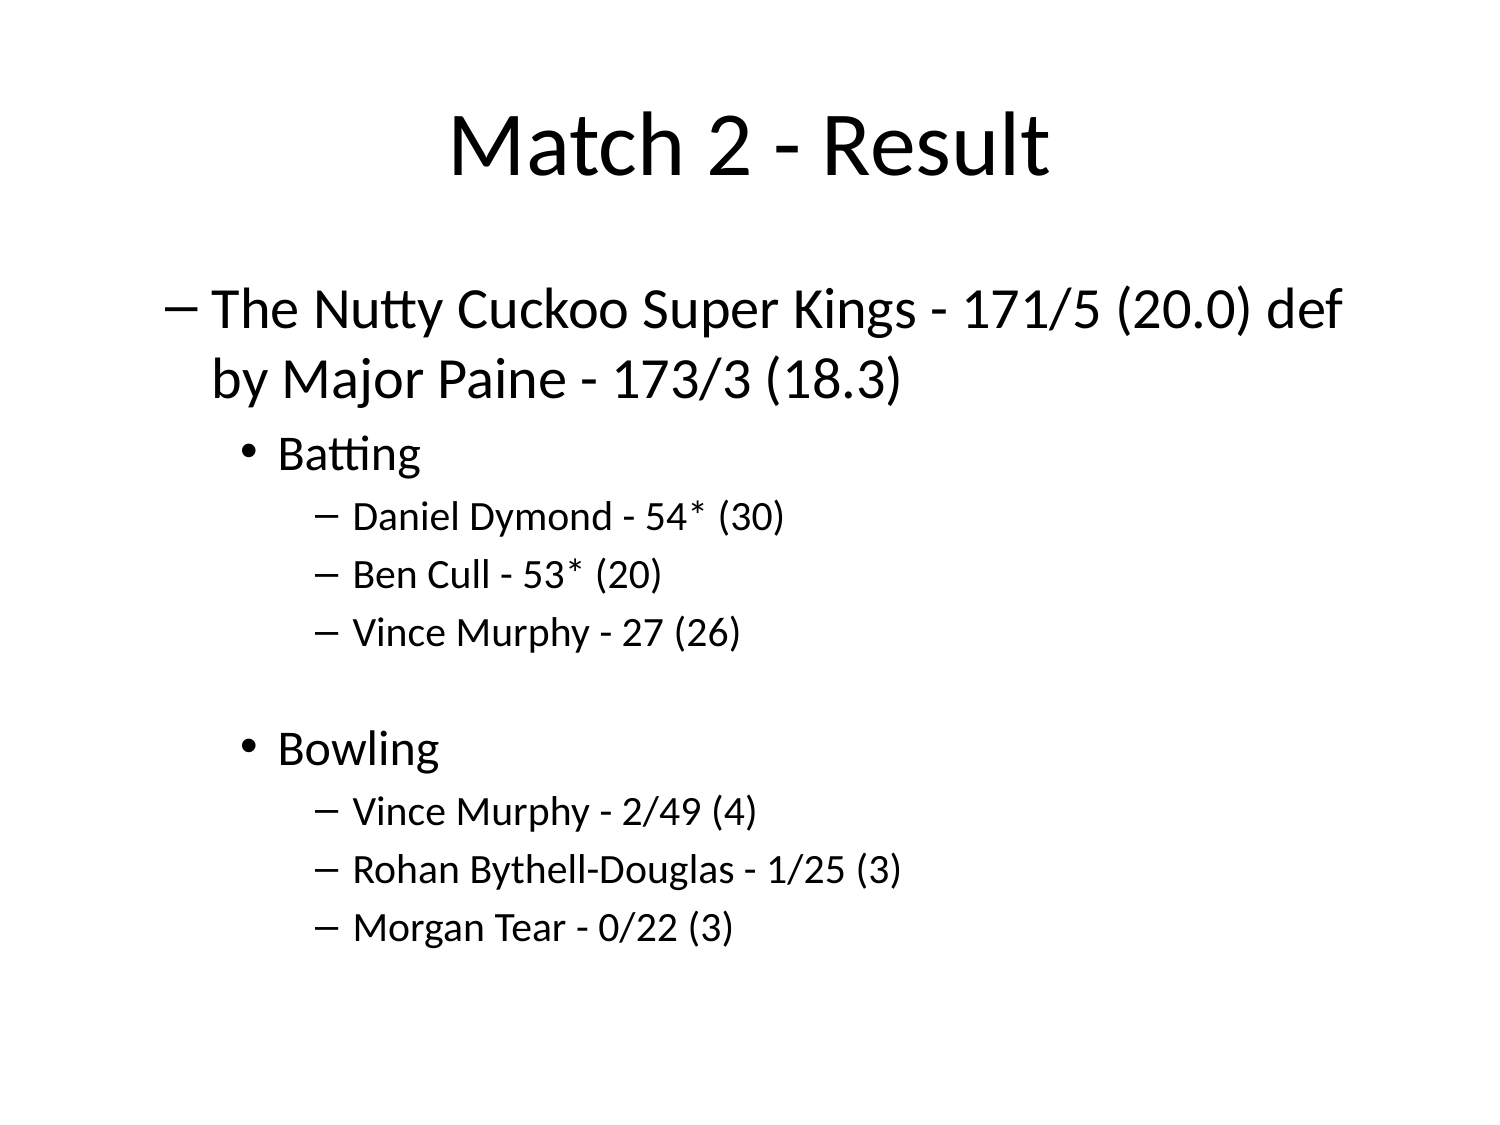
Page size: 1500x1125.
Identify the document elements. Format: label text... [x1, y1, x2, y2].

list The Nutty Cuckoo Super Kings - 171/5 (20.0) def by Major Paine - 173/3 (18.3) Batting Daniel Dymond - 54* (30) Ben Cull - 53* (20) Vince Murphy - 27 (26) Bowling Vince Murphy - 2/49 (4) Rohan Bythell-Douglas - 1/25 (3) Morgan Tear - 0/22 (3) [75, 262, 1425, 1005]
title Match 2 - Result [75, 45, 1425, 233]
